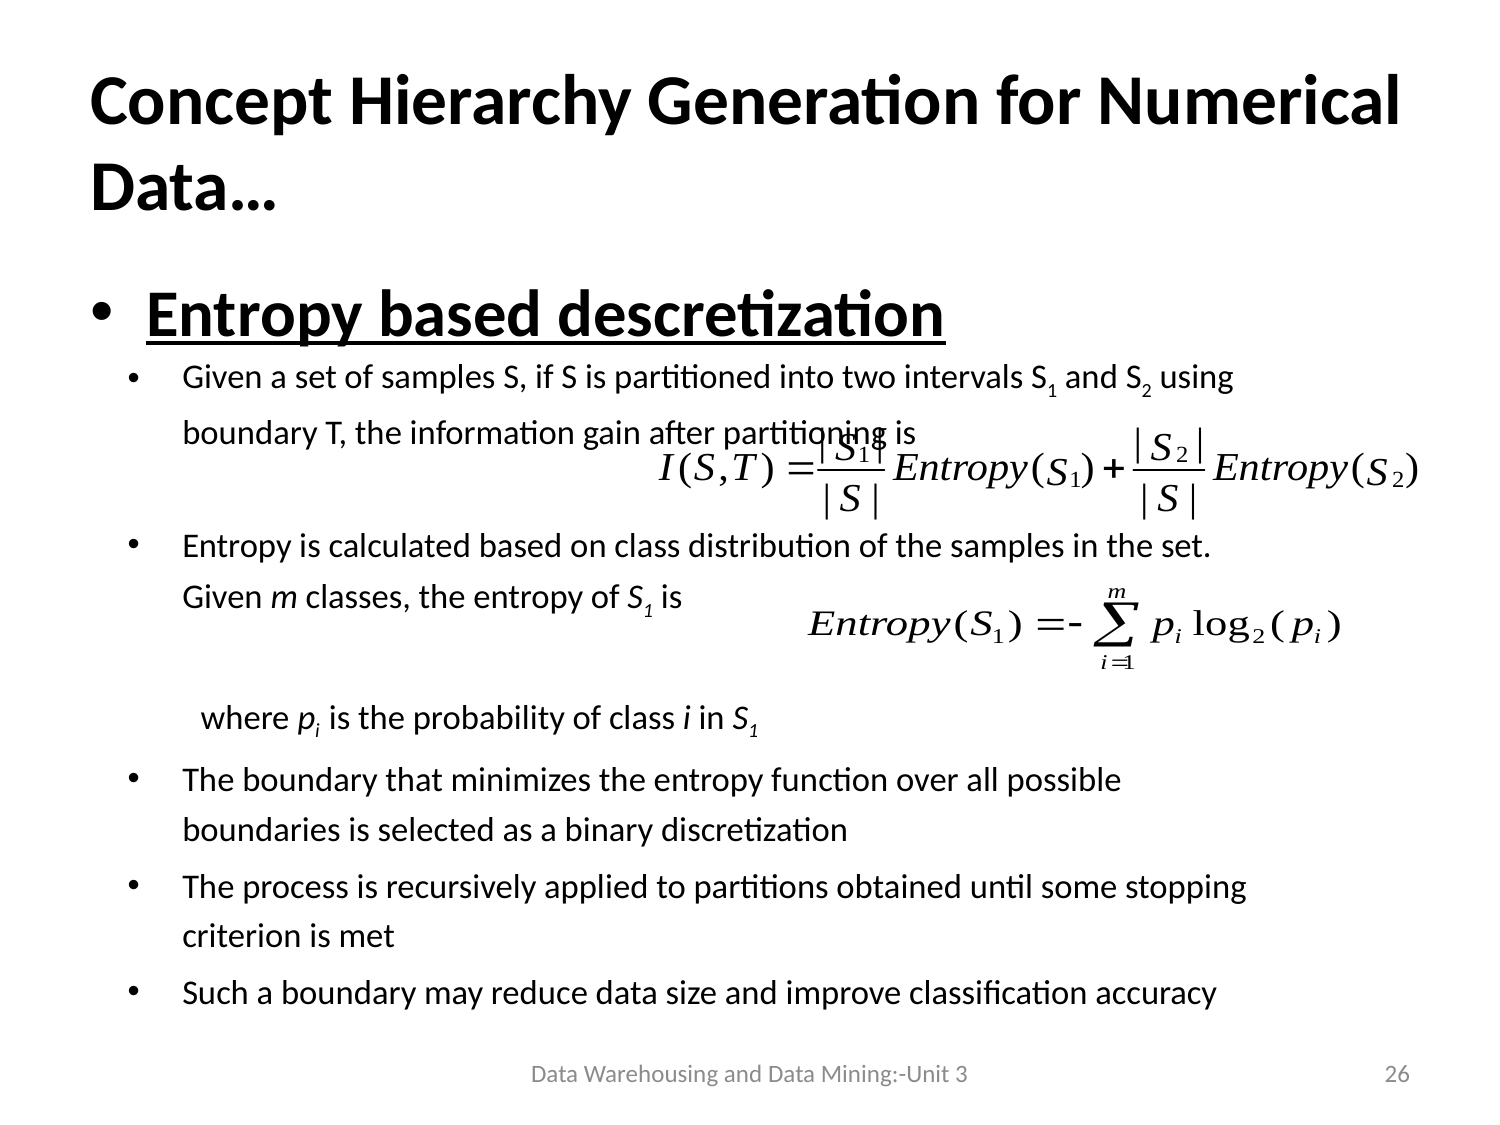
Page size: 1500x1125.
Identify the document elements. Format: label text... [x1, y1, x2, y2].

list Entropy based descretization [75, 262, 1425, 1005]
slide_number 26 [1074, 1042, 1425, 1103]
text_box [799, 574, 1351, 677]
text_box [651, 417, 1426, 527]
title Concept Hierarchy Generation for Numerical Data… [75, 45, 1425, 233]
footer Data Warehousing and Data Mining:-Unit 3 [512, 1042, 988, 1103]
text_box Given a set of samples S, if S is partitioned into two intervals S1 and S2 using boundary T, the information gain after partitioning is Entropy is calculated based on class distribution of the samples in the set. Given m classes, the entropy of S1 is where pi is the probability of class i in S1 The boundary that minimizes the entropy function over all possible boundaries is selected as a binary discretization The process is recursively applied to partitions obtained until some stopping criterion is met Such a boundary may reduce data size and improve classification accuracy [112, 337, 1300, 1025]
